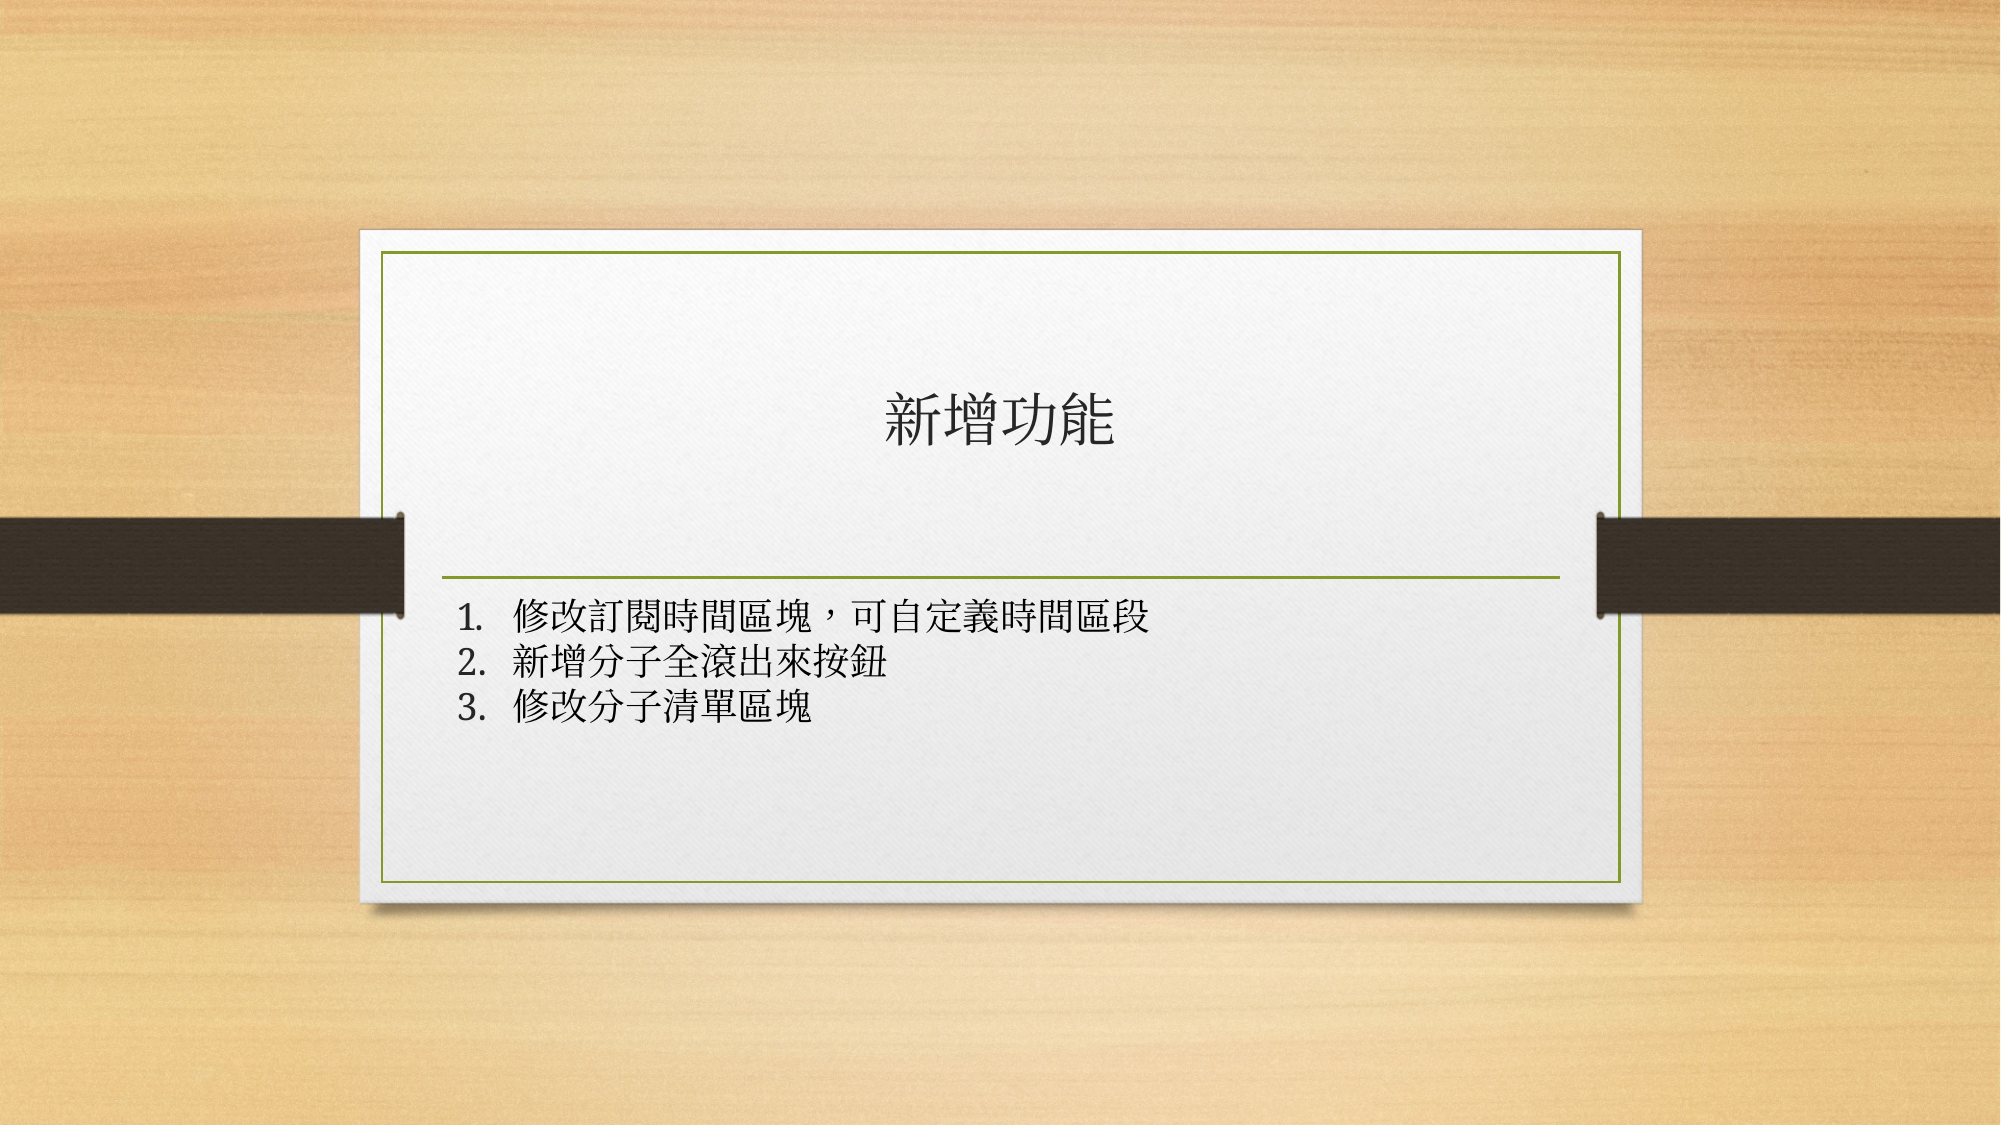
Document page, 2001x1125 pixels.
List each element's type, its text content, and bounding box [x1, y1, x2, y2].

text_box 修改訂閱時間區塊，可自定義時間區段 新增分子全滾出來按鈕 修改分子清單區塊 [441, 585, 1560, 761]
picture [0, 0, 2001, 1125]
title 新增功能 [441, 306, 1560, 461]
